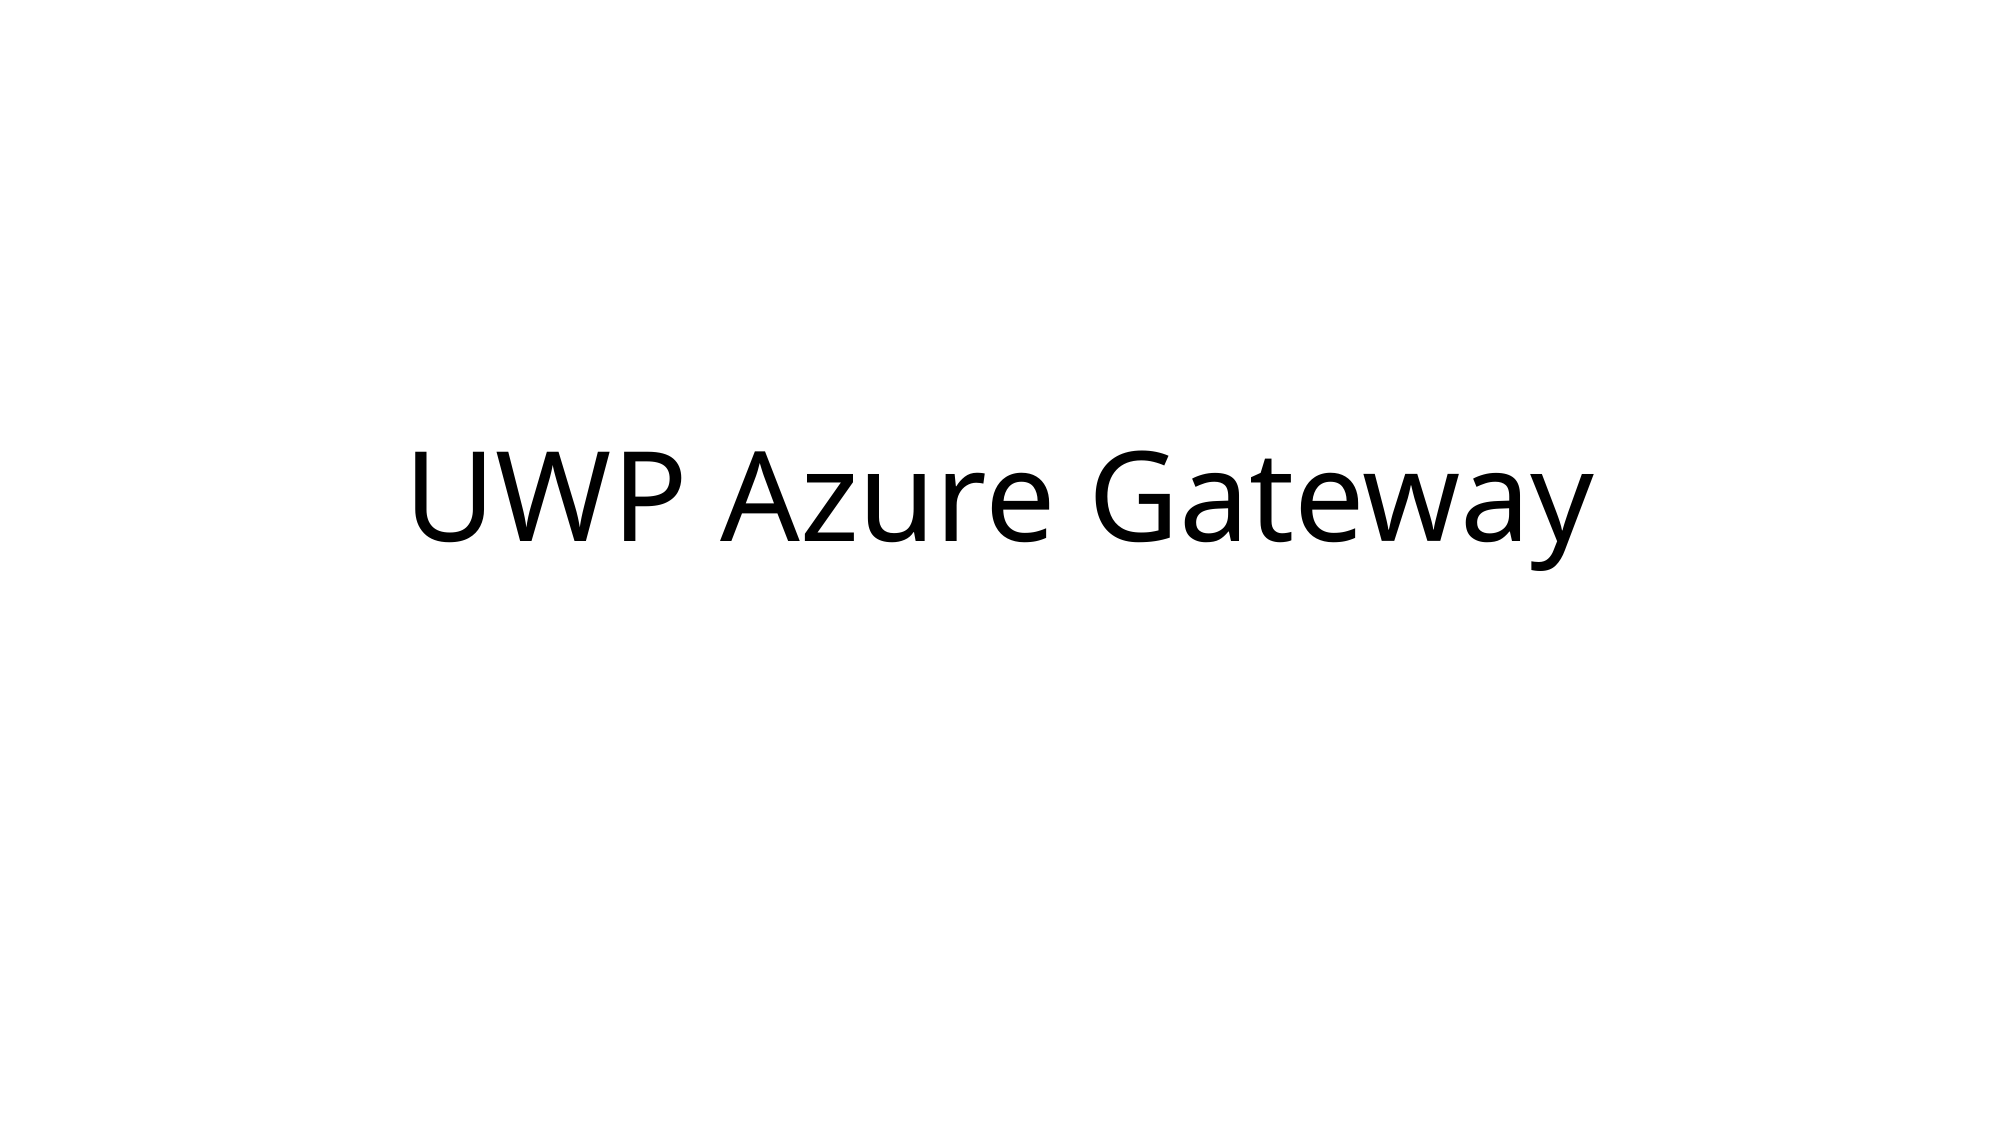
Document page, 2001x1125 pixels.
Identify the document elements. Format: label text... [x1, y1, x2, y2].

title UWP Azure Gateway [249, 184, 1750, 576]
